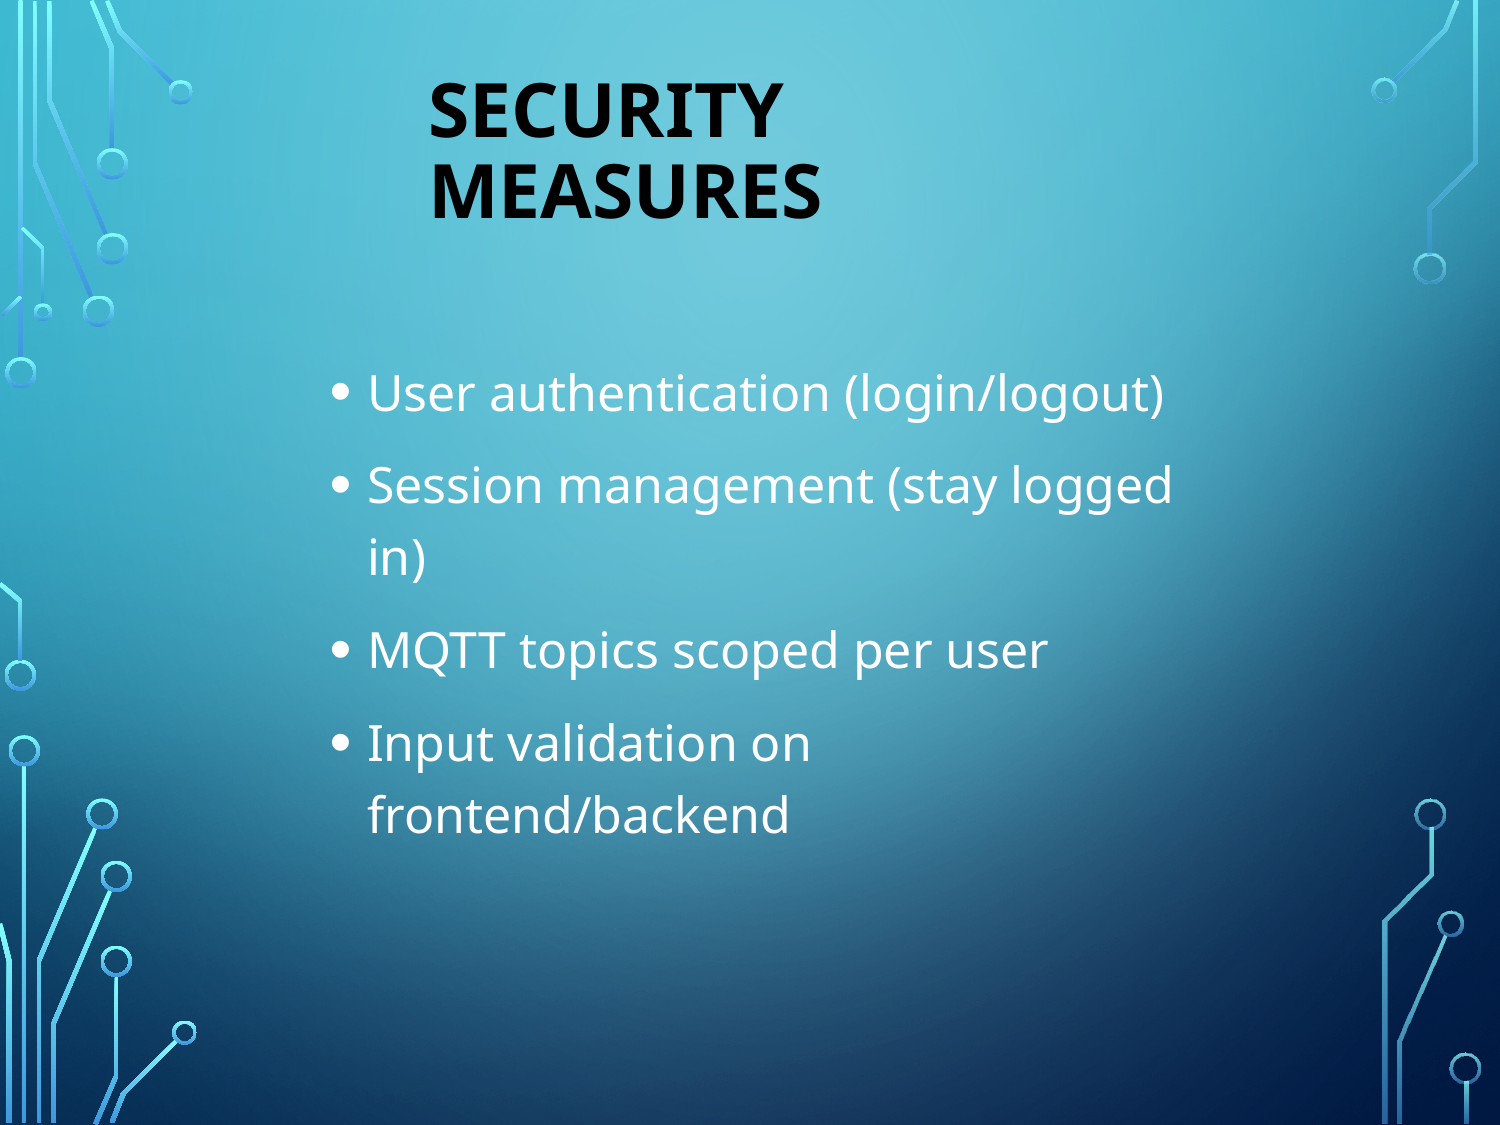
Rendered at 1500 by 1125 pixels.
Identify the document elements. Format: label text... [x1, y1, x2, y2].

title Security Measures [413, 32, 1123, 275]
list User authentication (login/logout) Session management (stay logged in) MQTT topics scoped per user Input validation on frontend/backend [314, 341, 1244, 923]
